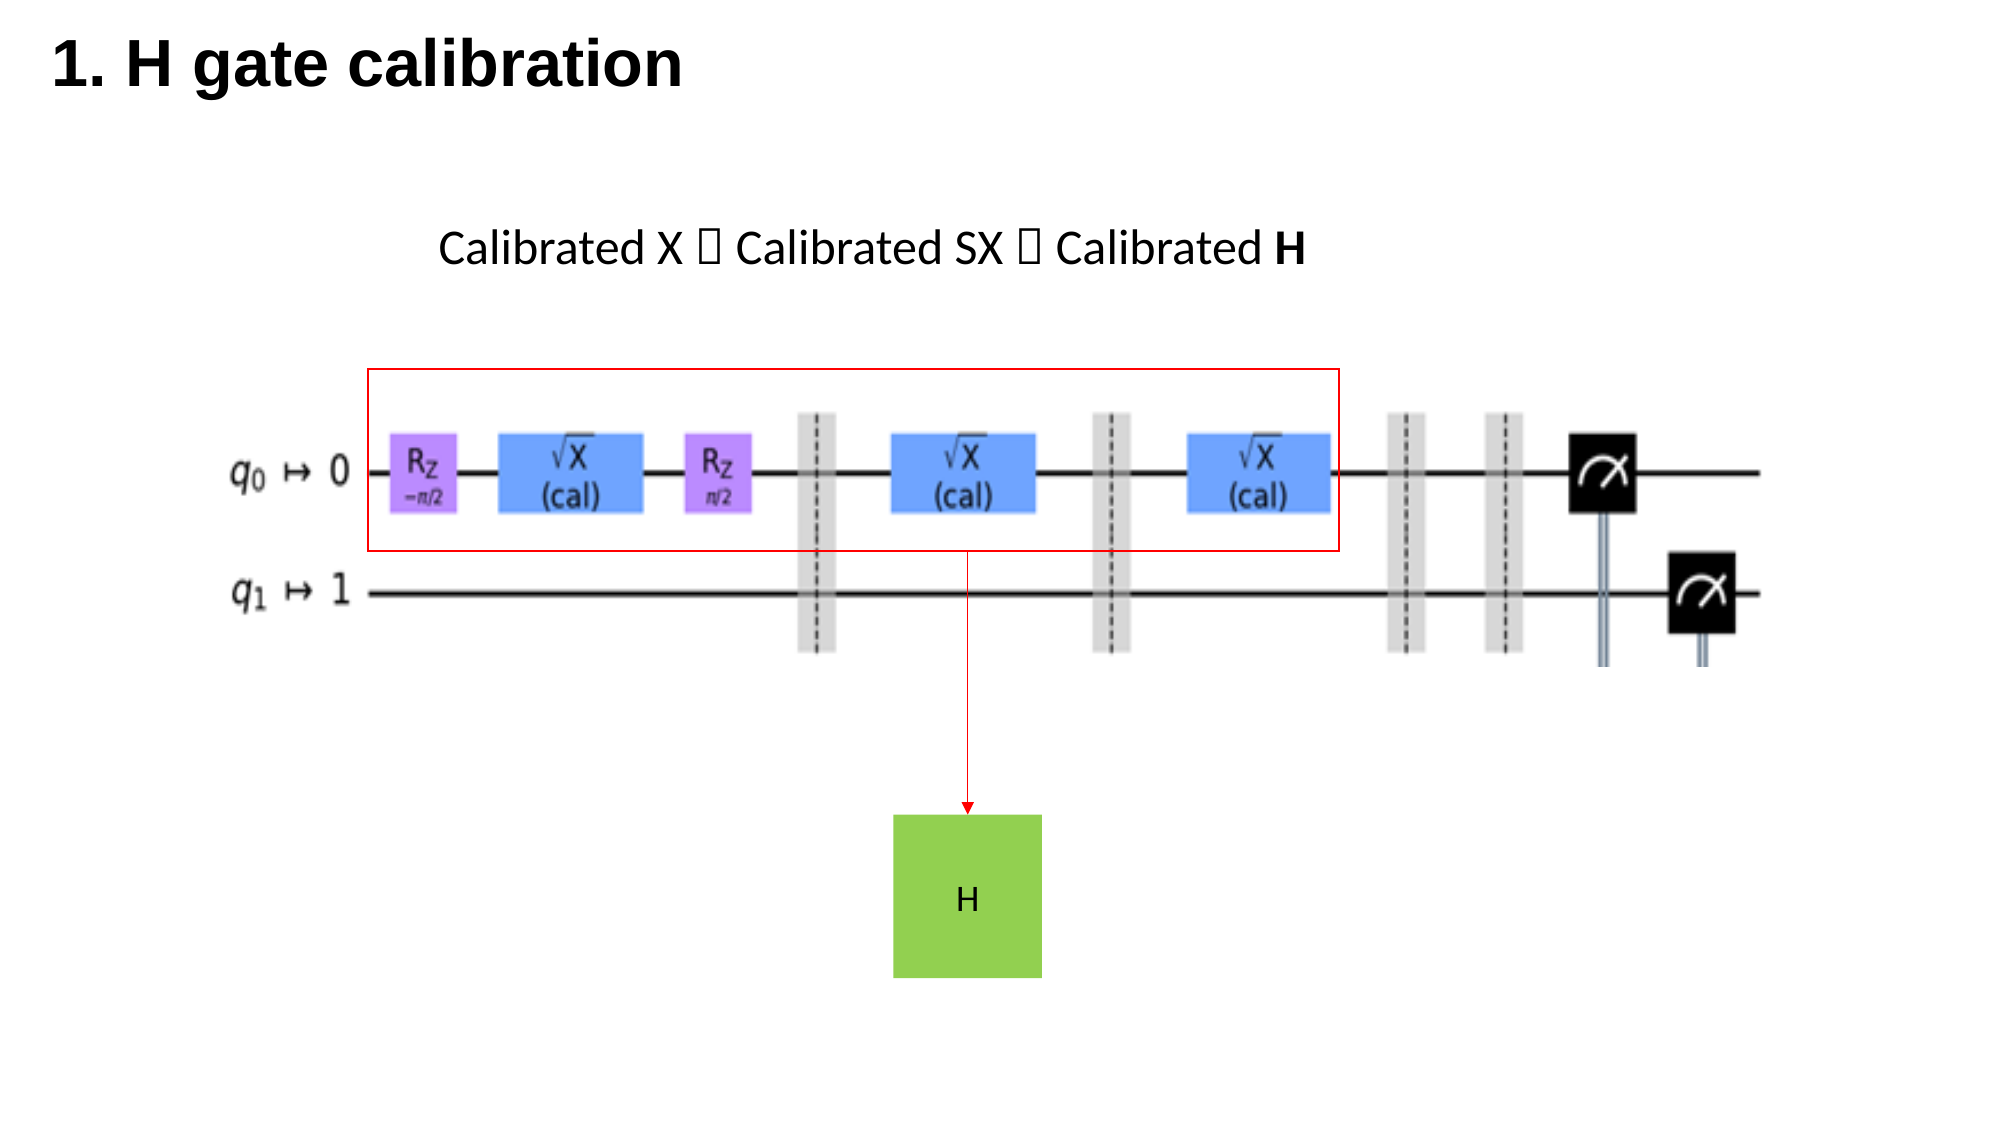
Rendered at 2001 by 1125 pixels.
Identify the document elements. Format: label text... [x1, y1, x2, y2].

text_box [893, 551, 1042, 979]
text_box 1. H gate calibration [36, 11, 1640, 107]
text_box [73, 207, 1774, 667]
